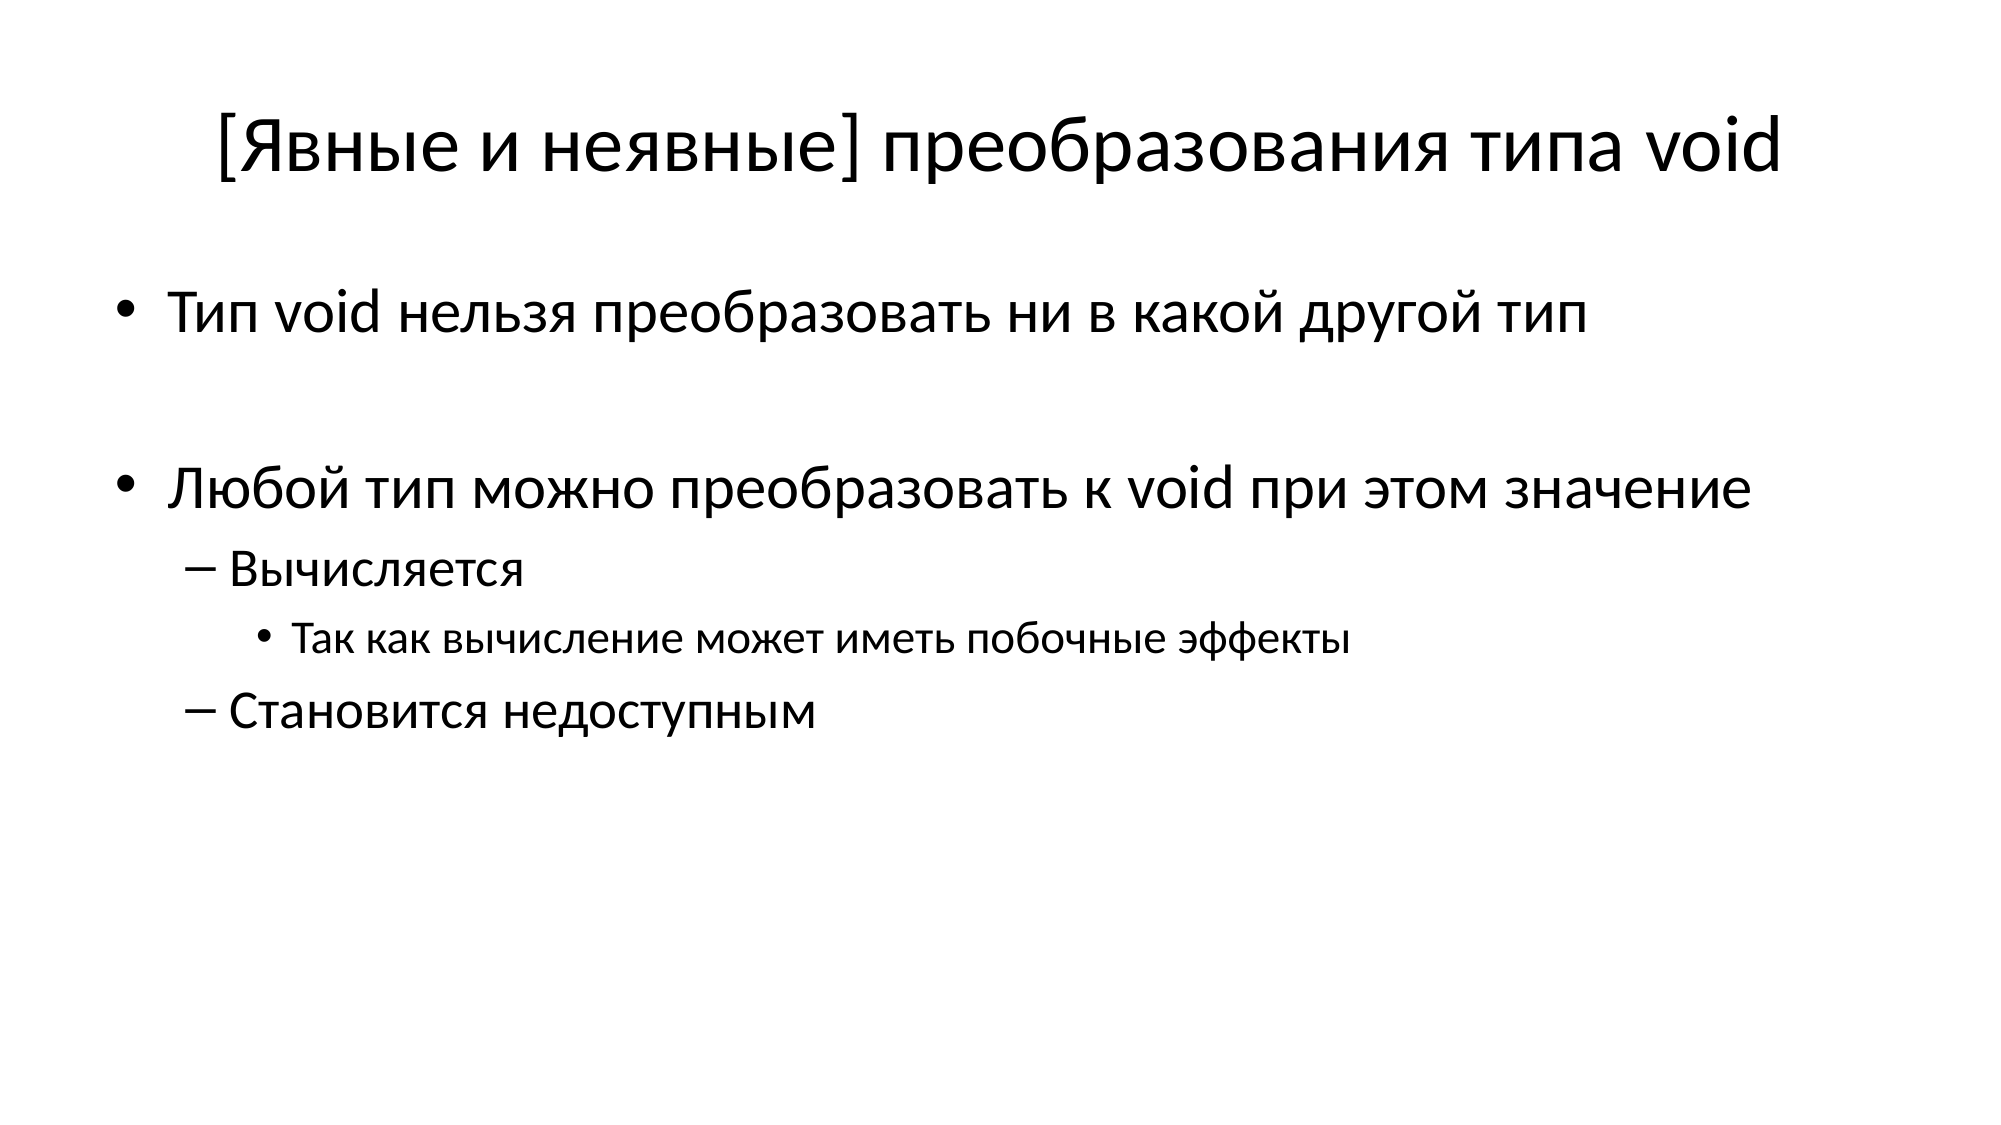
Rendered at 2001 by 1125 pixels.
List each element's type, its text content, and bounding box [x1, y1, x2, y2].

title [Явные и неявные] преобразования типа void [99, 45, 1900, 233]
list Тип void нельзя преобразовать ни в какой другой тип Любой тип можно преобразовать к void при этом значение Вычисляется Так как вычисление может иметь побочные эффекты Становится недоступным Преобразование к void неявно выполняется над значением любого выражения, за которым следует ; [99, 262, 1900, 1005]
